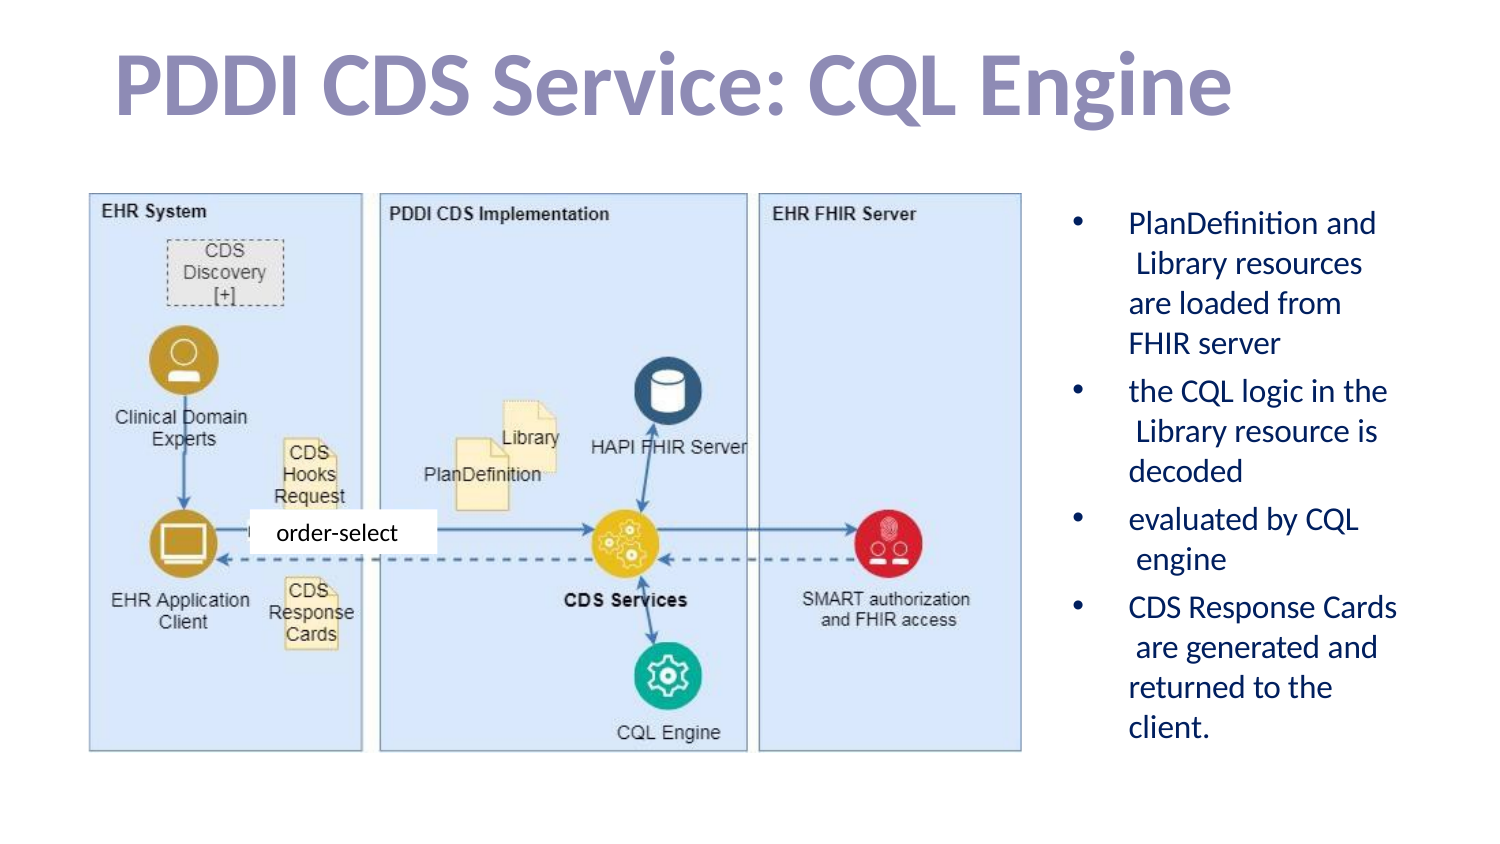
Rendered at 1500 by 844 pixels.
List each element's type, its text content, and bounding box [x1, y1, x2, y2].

title PDDI CDS Service: CQL Engine [112, 21, 1375, 165]
text_box PlanDefinition and Library resources are loaded from FHIR server the CQL logic in the Library resource is decoded evaluated by CQL engine CDS Response Cards are generated and returned to the client. [1070, 199, 1405, 745]
text_box [88, 193, 1022, 753]
text_box order-select [249, 509, 438, 554]
